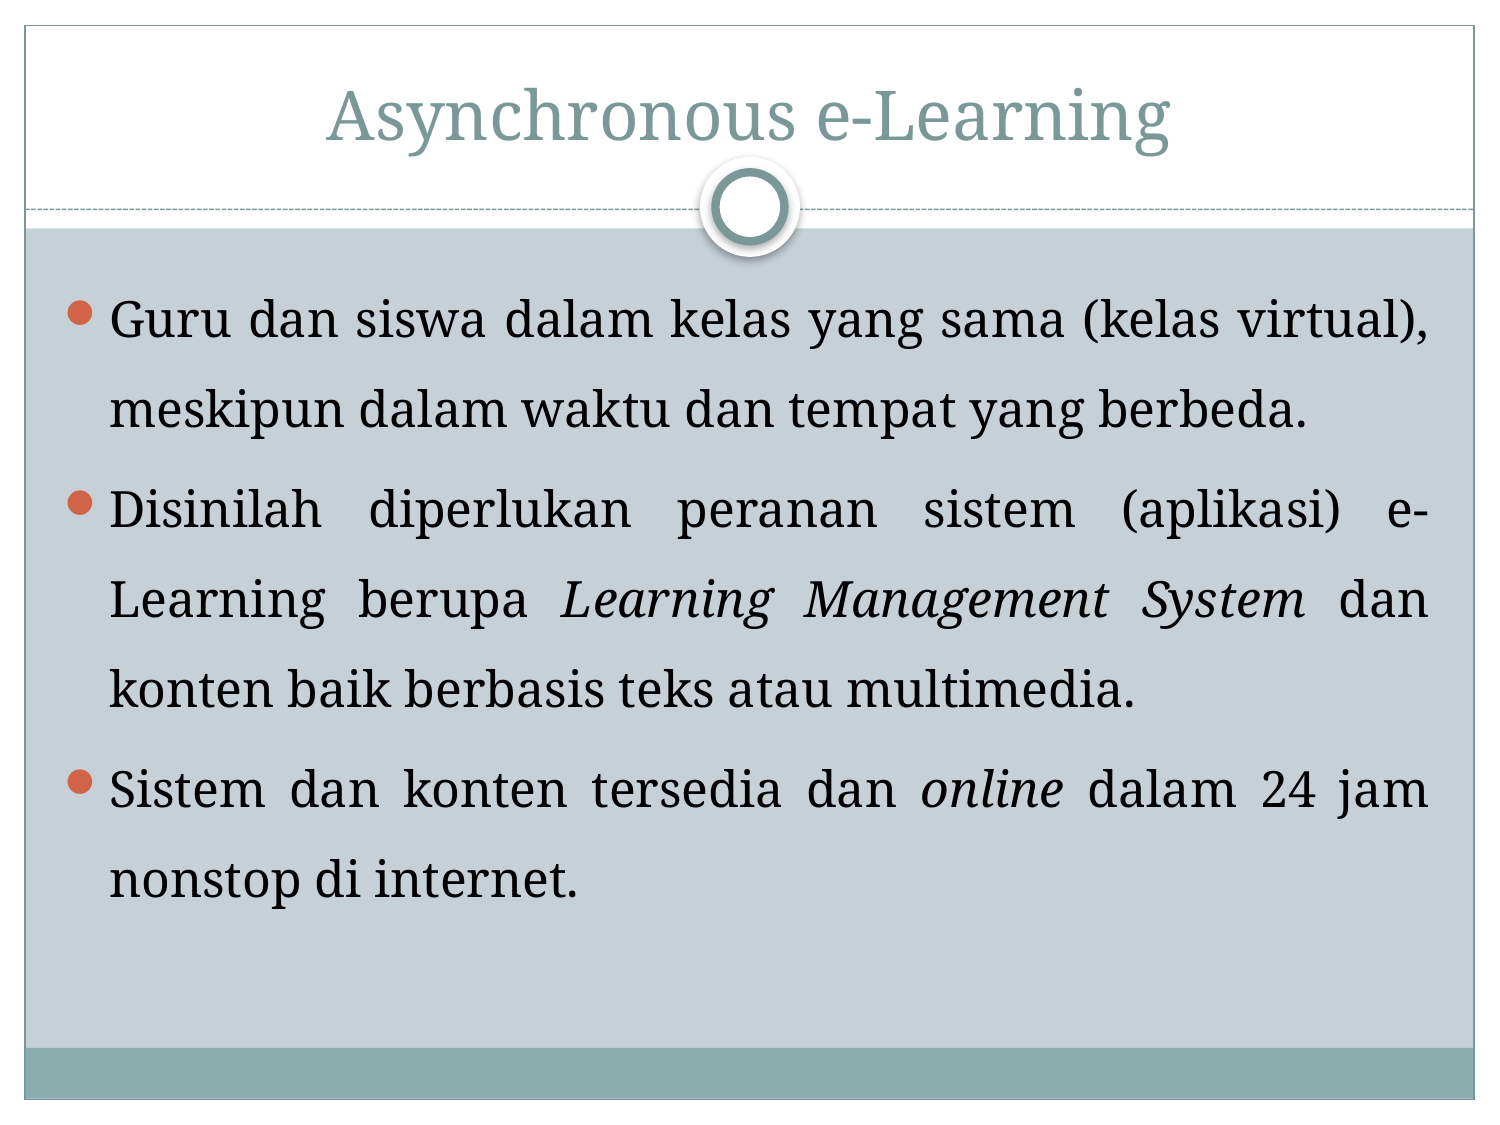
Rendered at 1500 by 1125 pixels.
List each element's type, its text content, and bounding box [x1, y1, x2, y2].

title Asynchronous e-Learning [49, 37, 1450, 162]
list Guru dan siswa dalam kelas yang sama (kelas virtual), meskipun dalam waktu dan tempat yang berbeda. Disinilah diperlukan peranan sistem (aplikasi) e-Learning berupa Learning Management System dan konten baik berbasis teks atau multimedia. Sistem dan konten tersedia dan online dalam 24 jam nonstop di internet. [49, 250, 1445, 1001]
